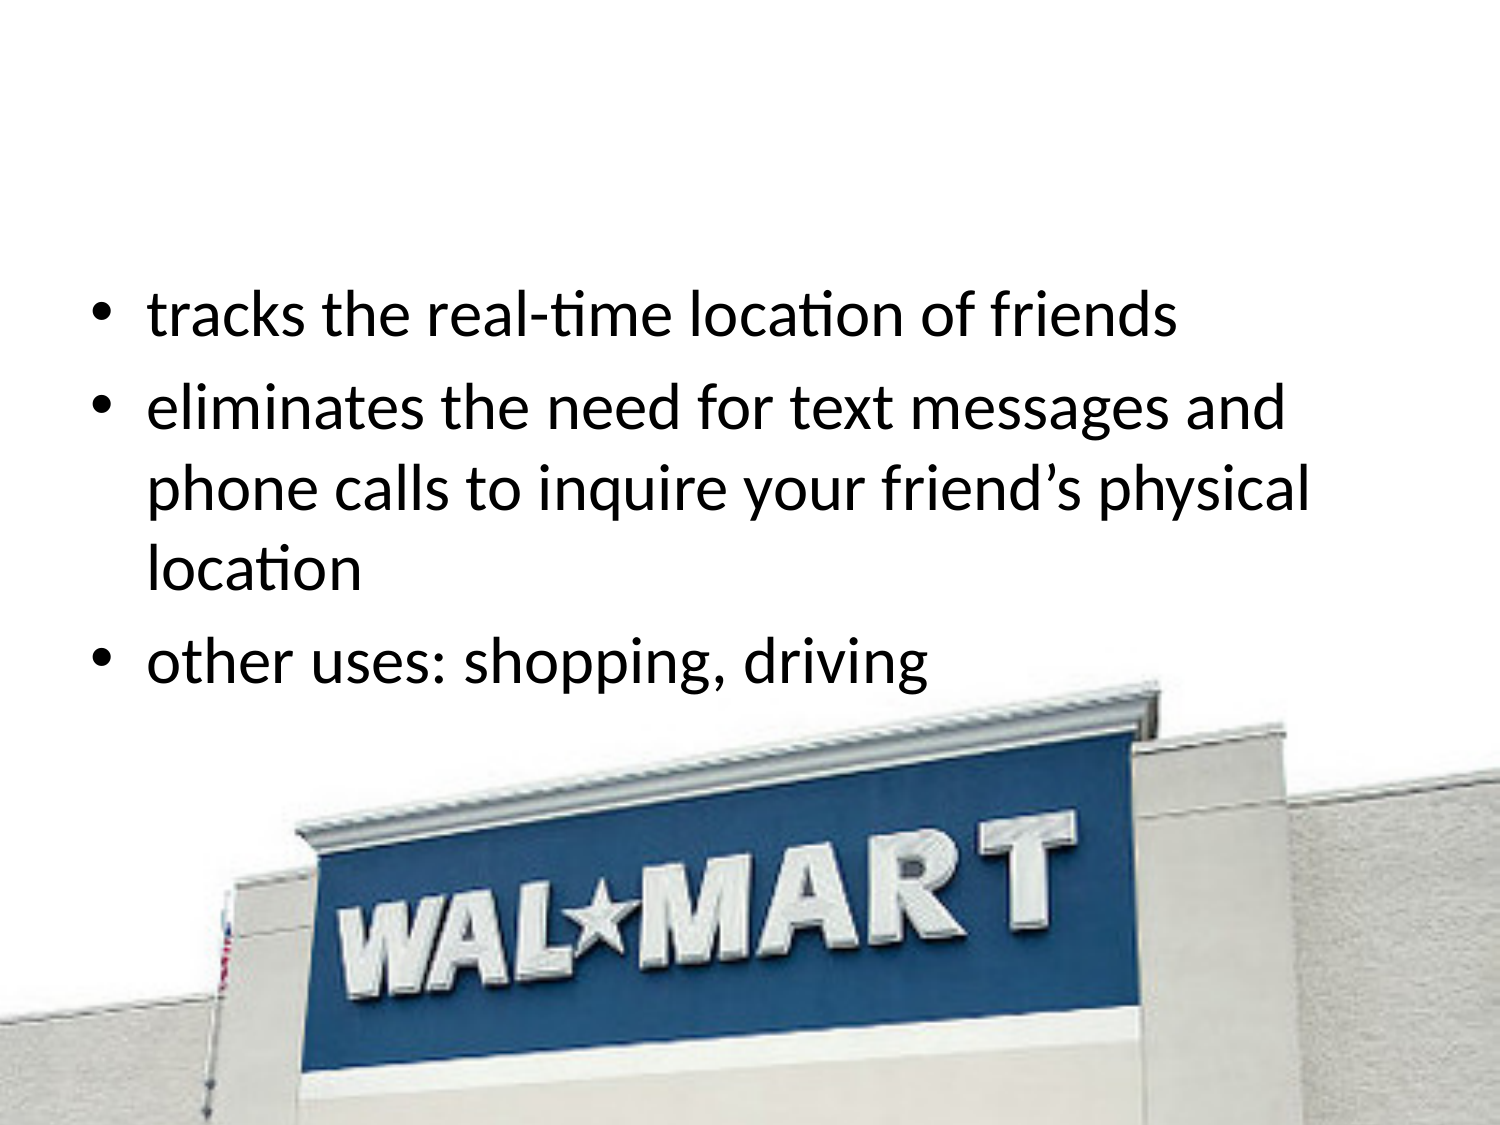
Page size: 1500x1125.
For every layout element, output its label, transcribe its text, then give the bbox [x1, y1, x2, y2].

list tracks the real-time location of friends eliminates the need for text messages and phone calls to inquire your friend’s physical location other uses: shopping, driving [75, 262, 1425, 596]
picture [0, 598, 1500, 1125]
